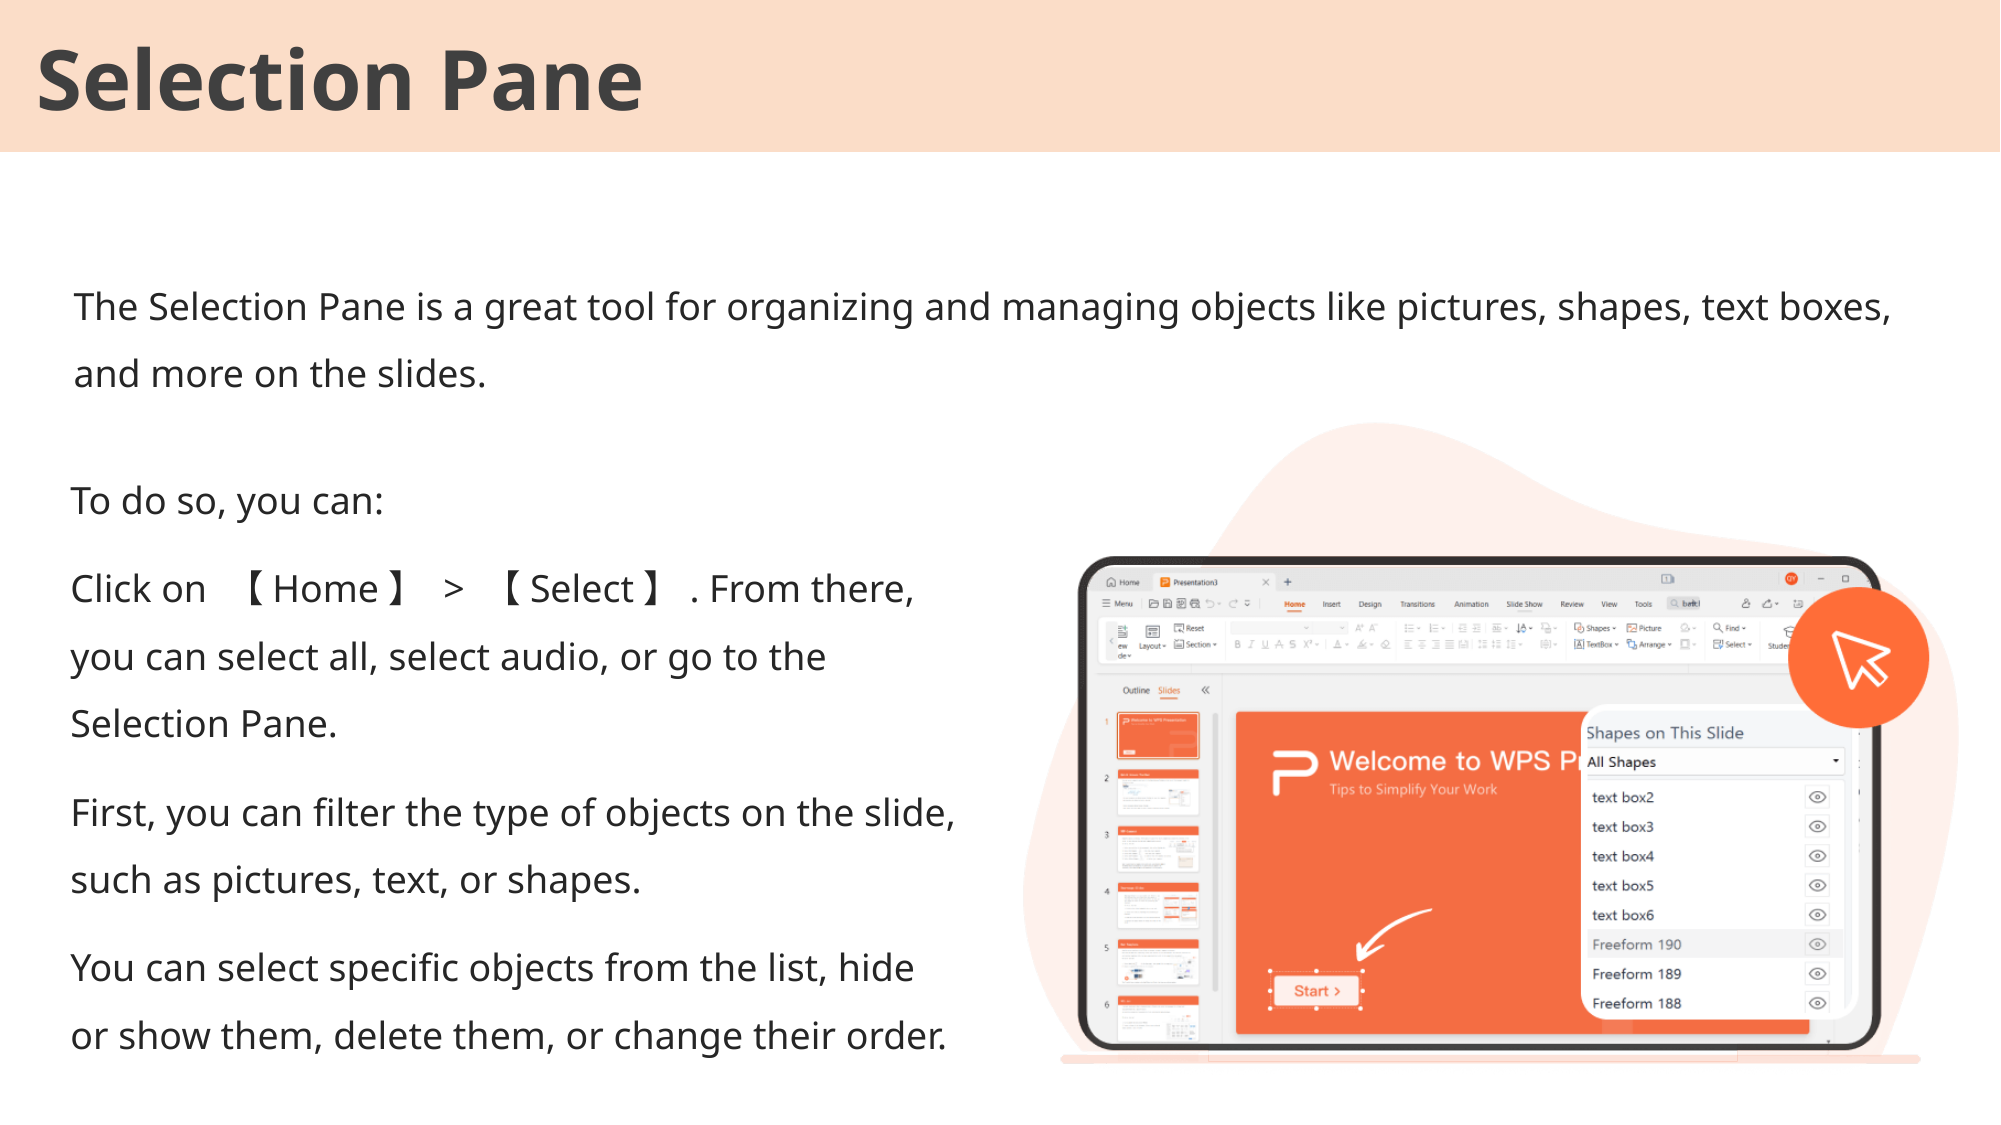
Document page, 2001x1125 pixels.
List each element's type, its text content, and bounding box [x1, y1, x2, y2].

text_box [0, 0, 2000, 153]
list The Selection Pane is a great tool for organizing and managing objects like pictures, shapes, text boxes, and more on the slides. [58, 252, 1948, 446]
picture [977, 404, 1991, 1088]
title Selection Pane [1, 0, 1465, 152]
text_box To do so, you can: Click on 【Home】 > 【Select】. From there, you can select all, select audio, or go to the Selection Pane. First, you can filter the type of objects on the slide, such as pictures, text, or shapes. You can select specific objects from the list, hide or show them, delete them, or change their order. [55, 446, 977, 1074]
